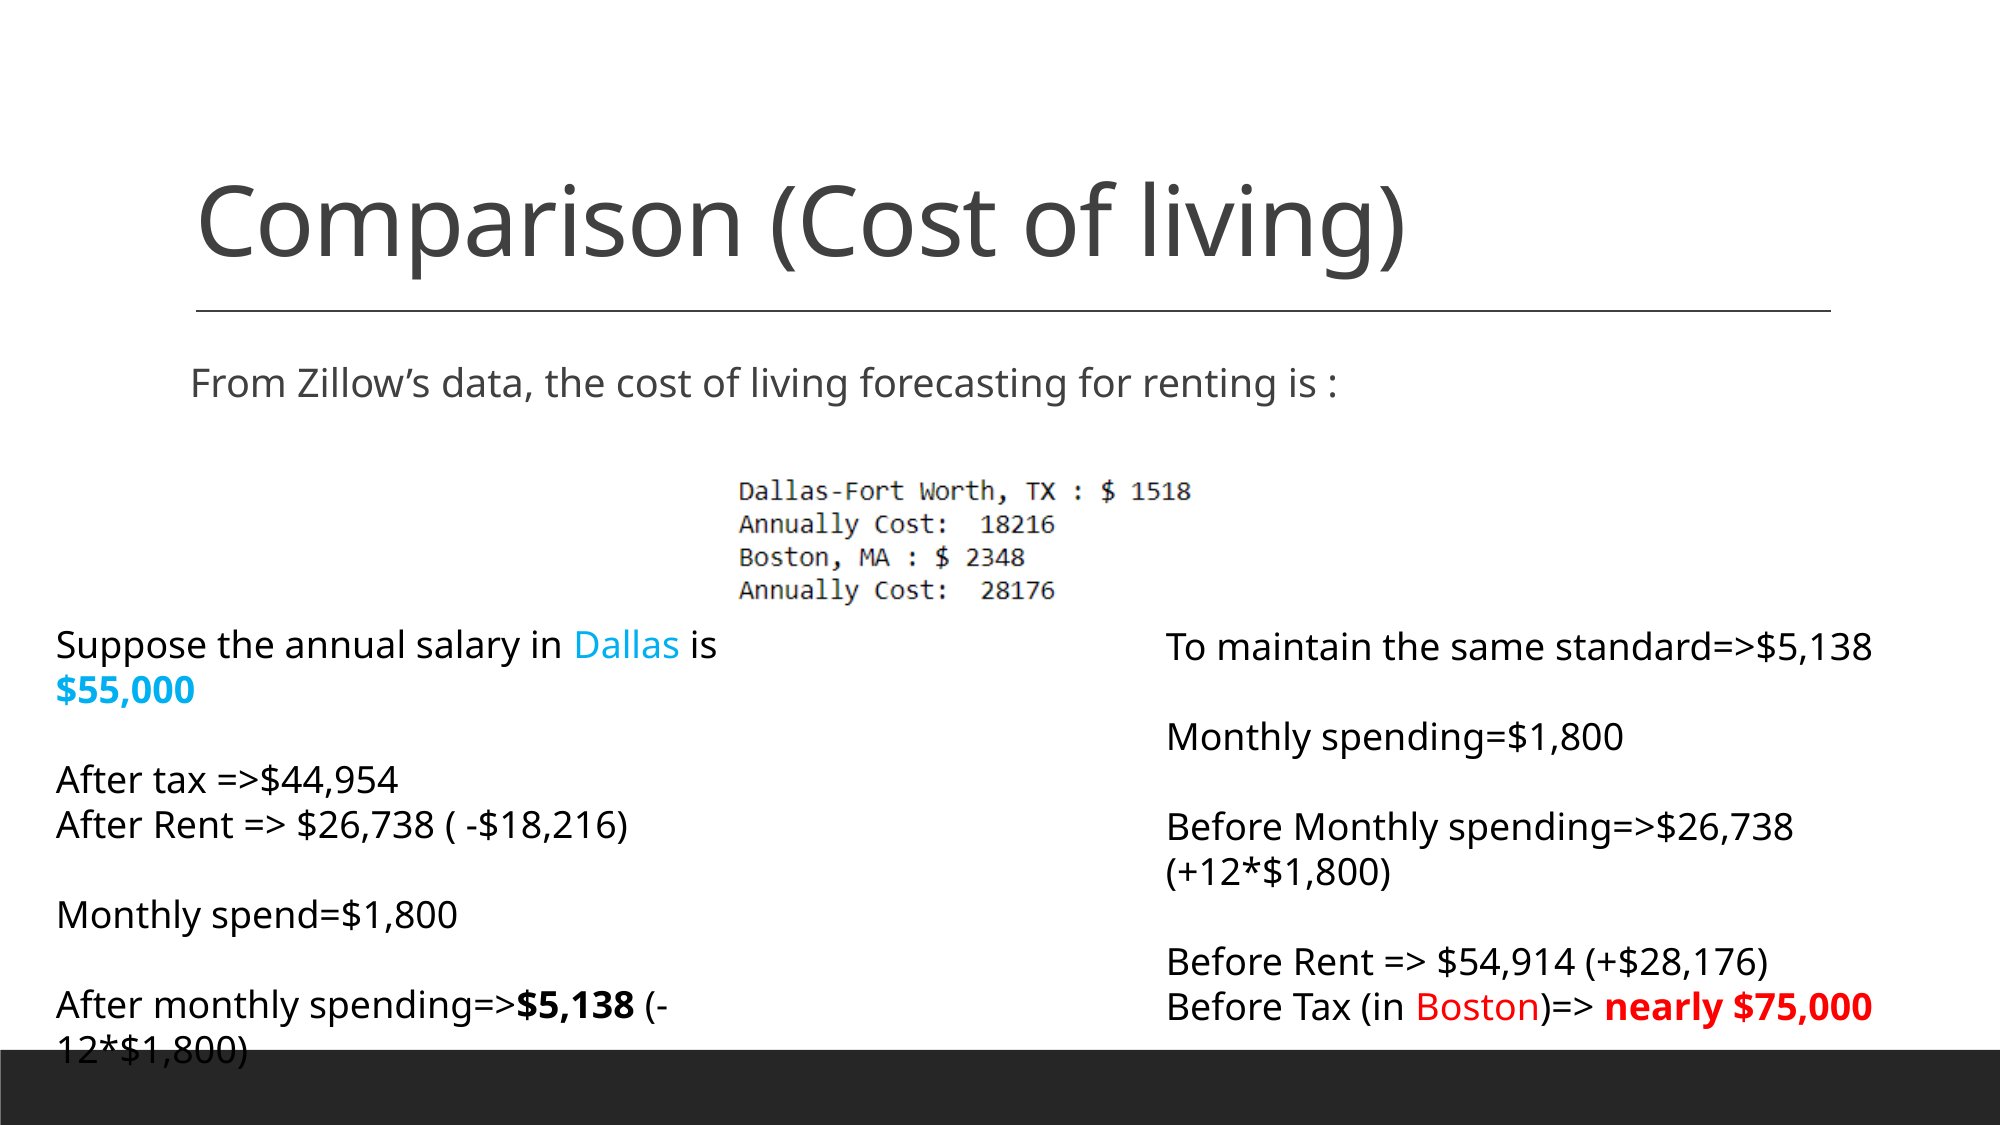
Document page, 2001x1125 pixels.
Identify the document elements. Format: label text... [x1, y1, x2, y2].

text_box To maintain the same standard=>$5,138 Monthly spending=$1,800 Before Monthly spending=>$26,738 (+12*$1,800) Before Rent => $54,914 (+$28,176) Before Tax (in Boston)=> nearly $75,000 [1151, 615, 2000, 1081]
list From Zillow’s data, the cost of living forecasting for renting is : [174, 345, 1825, 615]
text_box Suppose the annual salary in Dallas is $55,000 After tax =>$44,954 After Rent => $26,738 ( -$18,216) Monthly spend=$1,800 After monthly spending=>$5,138 (-12*$1,800) [40, 614, 849, 1079]
picture [714, 474, 1253, 615]
title Comparison (Cost of living) [180, 47, 1830, 285]
